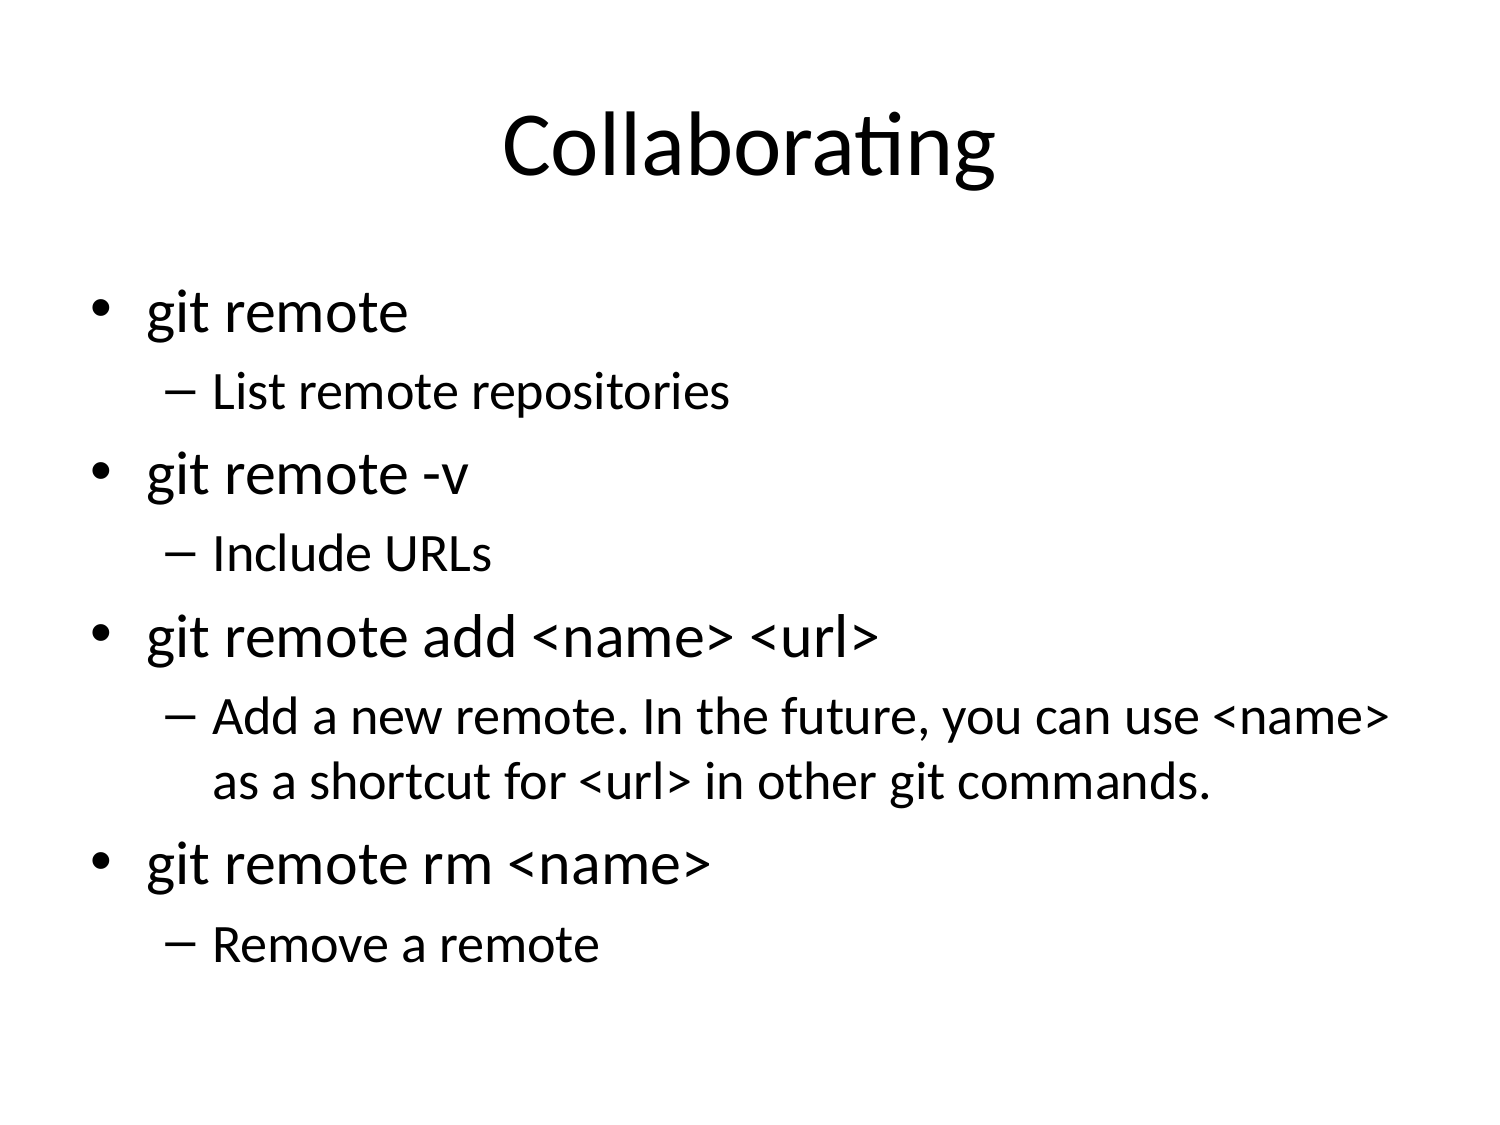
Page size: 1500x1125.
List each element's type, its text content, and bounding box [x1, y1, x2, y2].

title Collaborating [75, 45, 1425, 233]
list git remote List remote repositories git remote -v Include URLs git remote add <name> <url> Add a new remote. In the future, you can use <name> as a shortcut for <url> in other git commands. git remote rm <name> Remove a remote [75, 262, 1425, 1005]
